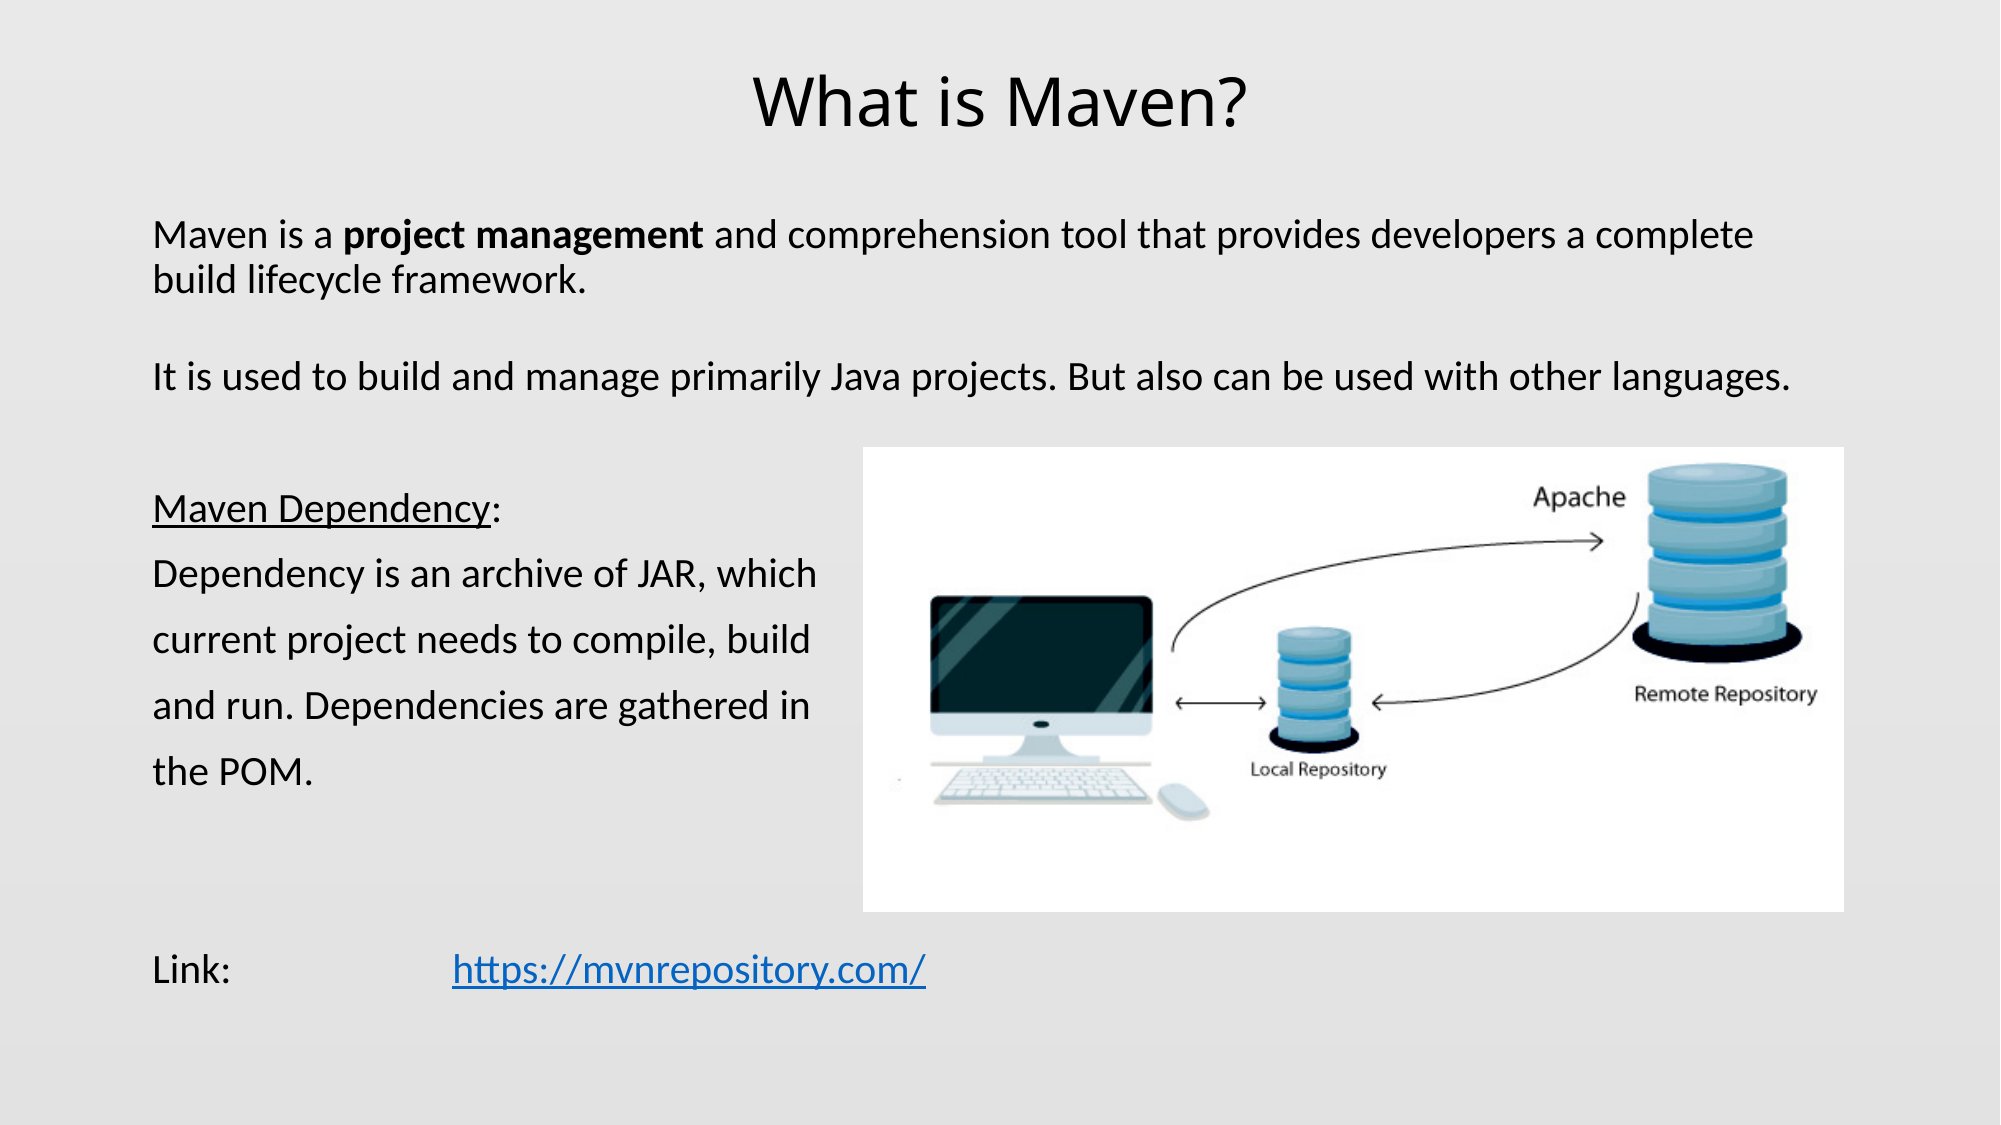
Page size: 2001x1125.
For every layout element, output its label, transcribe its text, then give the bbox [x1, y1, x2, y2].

list Maven is a project management and comprehension tool that provides developers a complete build lifecycle framework. It is used to build and manage primarily Java projects. But also can be used with other languages. Maven Dependency: Dependency is an archive of JAR, which current project needs to compile, build and run. Dependencies are gathered in the POM. Link: https://mvnrepository.com/ [137, 204, 1863, 1025]
picture [863, 447, 1844, 912]
title What is Maven? [137, 59, 1863, 149]
